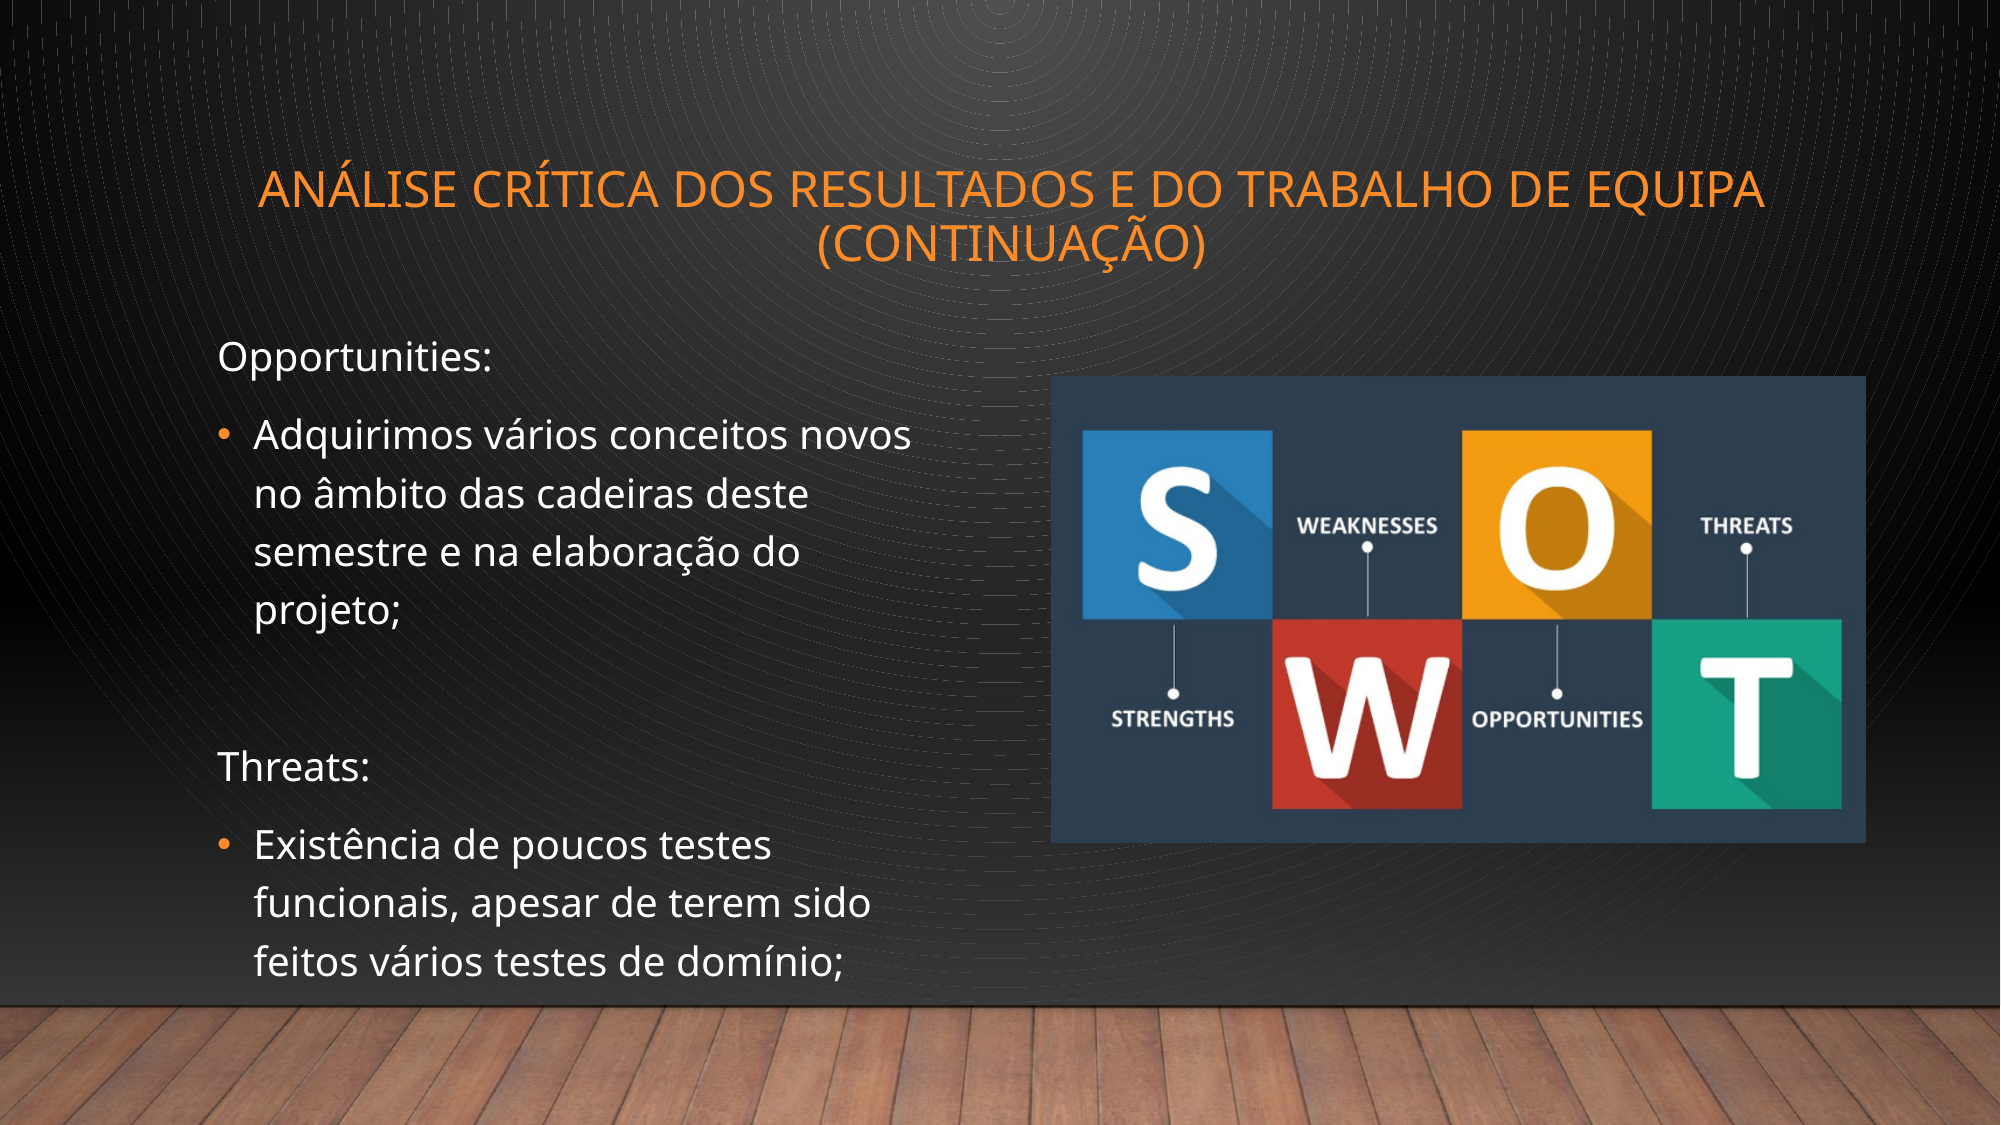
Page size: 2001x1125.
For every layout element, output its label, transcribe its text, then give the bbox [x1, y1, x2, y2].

picture [1051, 376, 1866, 843]
text_box Opportunities: Adquirimos vários conceitos novos no âmbito das cadeiras deste semestre e na elaboração do projeto; Threats: Existência de poucos testes funcionais, apesar de terem sido feitos vários testes de domínio; [202, 313, 974, 994]
title Análise Crítica dos resultados e do trabalho de equipa (Continuação) [238, 131, 1787, 305]
picture [0, 1005, 2000, 1125]
